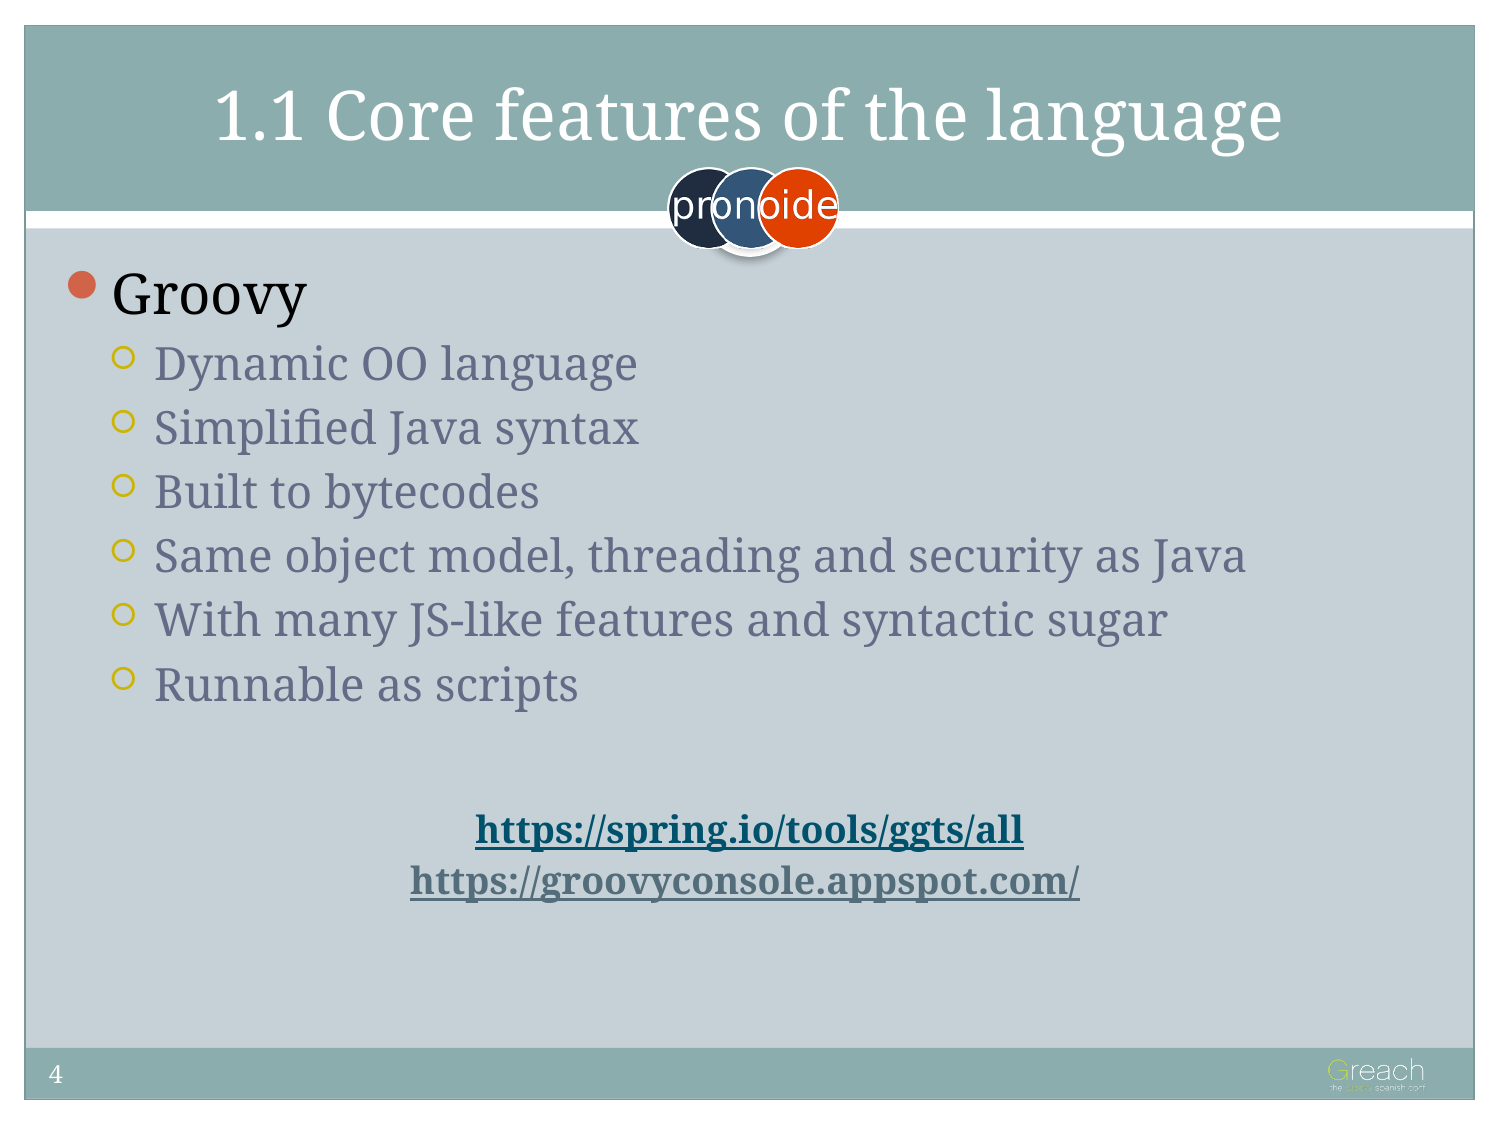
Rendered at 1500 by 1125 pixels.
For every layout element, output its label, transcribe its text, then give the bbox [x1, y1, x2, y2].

picture [1328, 1058, 1425, 1097]
title 1.1 Core features of the language [49, 37, 1450, 162]
list Groovy Dynamic OO language Simplified Java syntax Built to bytecodes Same object model, threading and security as Java With many JS-like features and syntactic sugar Runnable as scripts [49, 250, 1445, 1001]
text_box https://spring.io/tools/ggts/all https://groovyconsole.appspot.com/ [395, 798, 1105, 916]
picture [667, 167, 839, 249]
